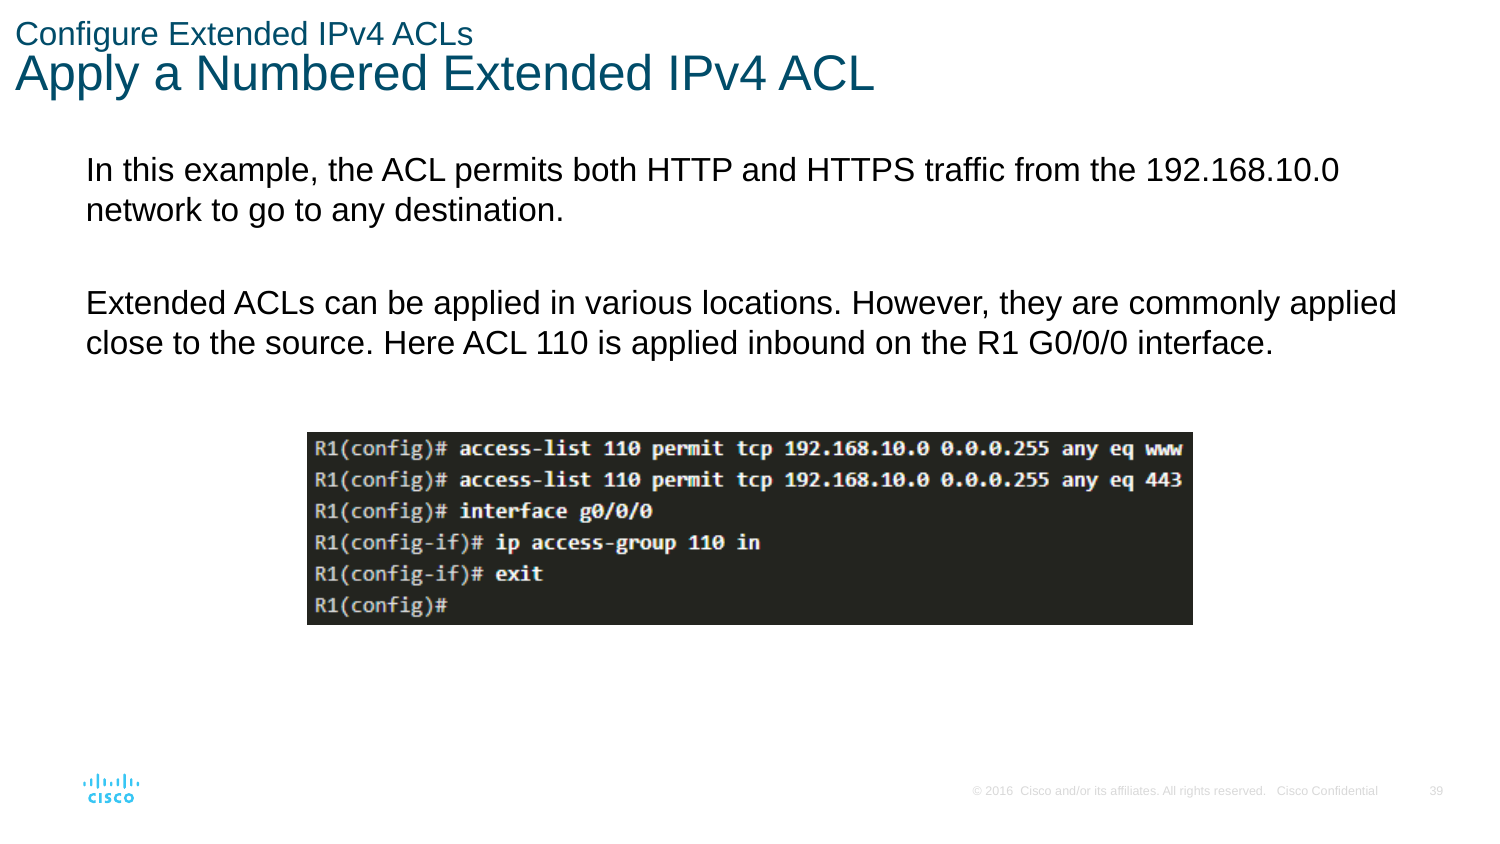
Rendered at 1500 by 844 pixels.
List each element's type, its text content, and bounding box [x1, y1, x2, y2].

list In this example, the ACL permits both HTTP and HTTPS traffic from the 192.168.10.0 network to go to any destination. Extended ACLs can be applied in various locations. However, they are commonly applied close to the source. Here ACL 110 is applied inbound on the R1 G0/0/0 interface. [70, 140, 1430, 316]
title Configure Extended IPv4 ACLs Apply a Numbered Extended IPv4 ACL [0, 0, 1369, 121]
picture [307, 431, 1193, 625]
